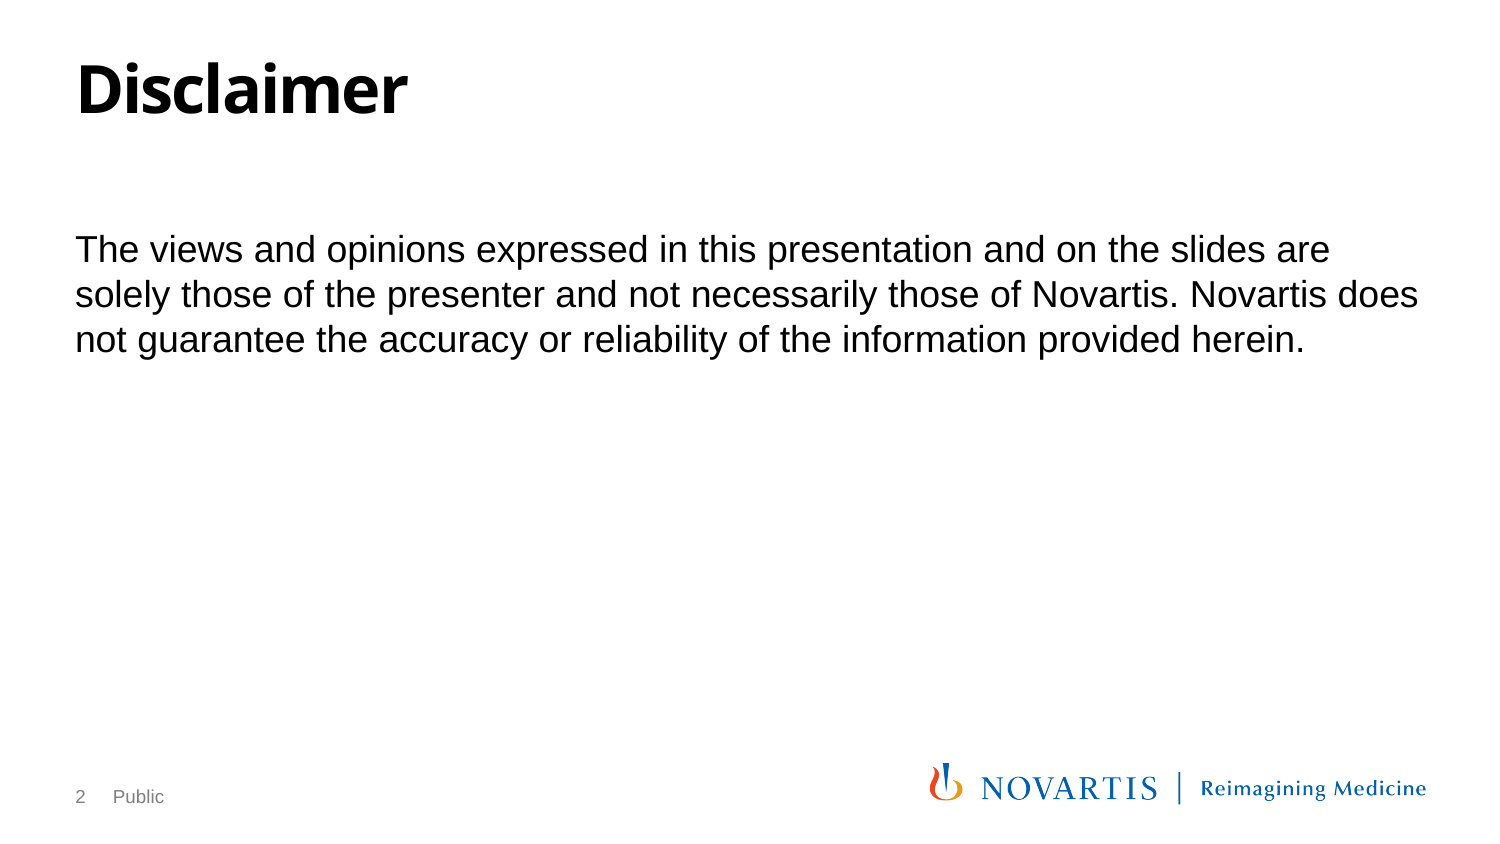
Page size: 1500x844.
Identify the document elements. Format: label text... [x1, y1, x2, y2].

list The views and opinions expressed in this presentation and on the slides are solely those of the presenter and not necessarily those of Novartis. Novartis does not guarantee the accuracy or reliability of the information provided herein. [75, 224, 1425, 735]
title Disclaimer [75, 56, 1425, 214]
footer Public [113, 784, 735, 822]
slide_number 2 [75, 784, 113, 822]
picture [886, 733, 1469, 843]
